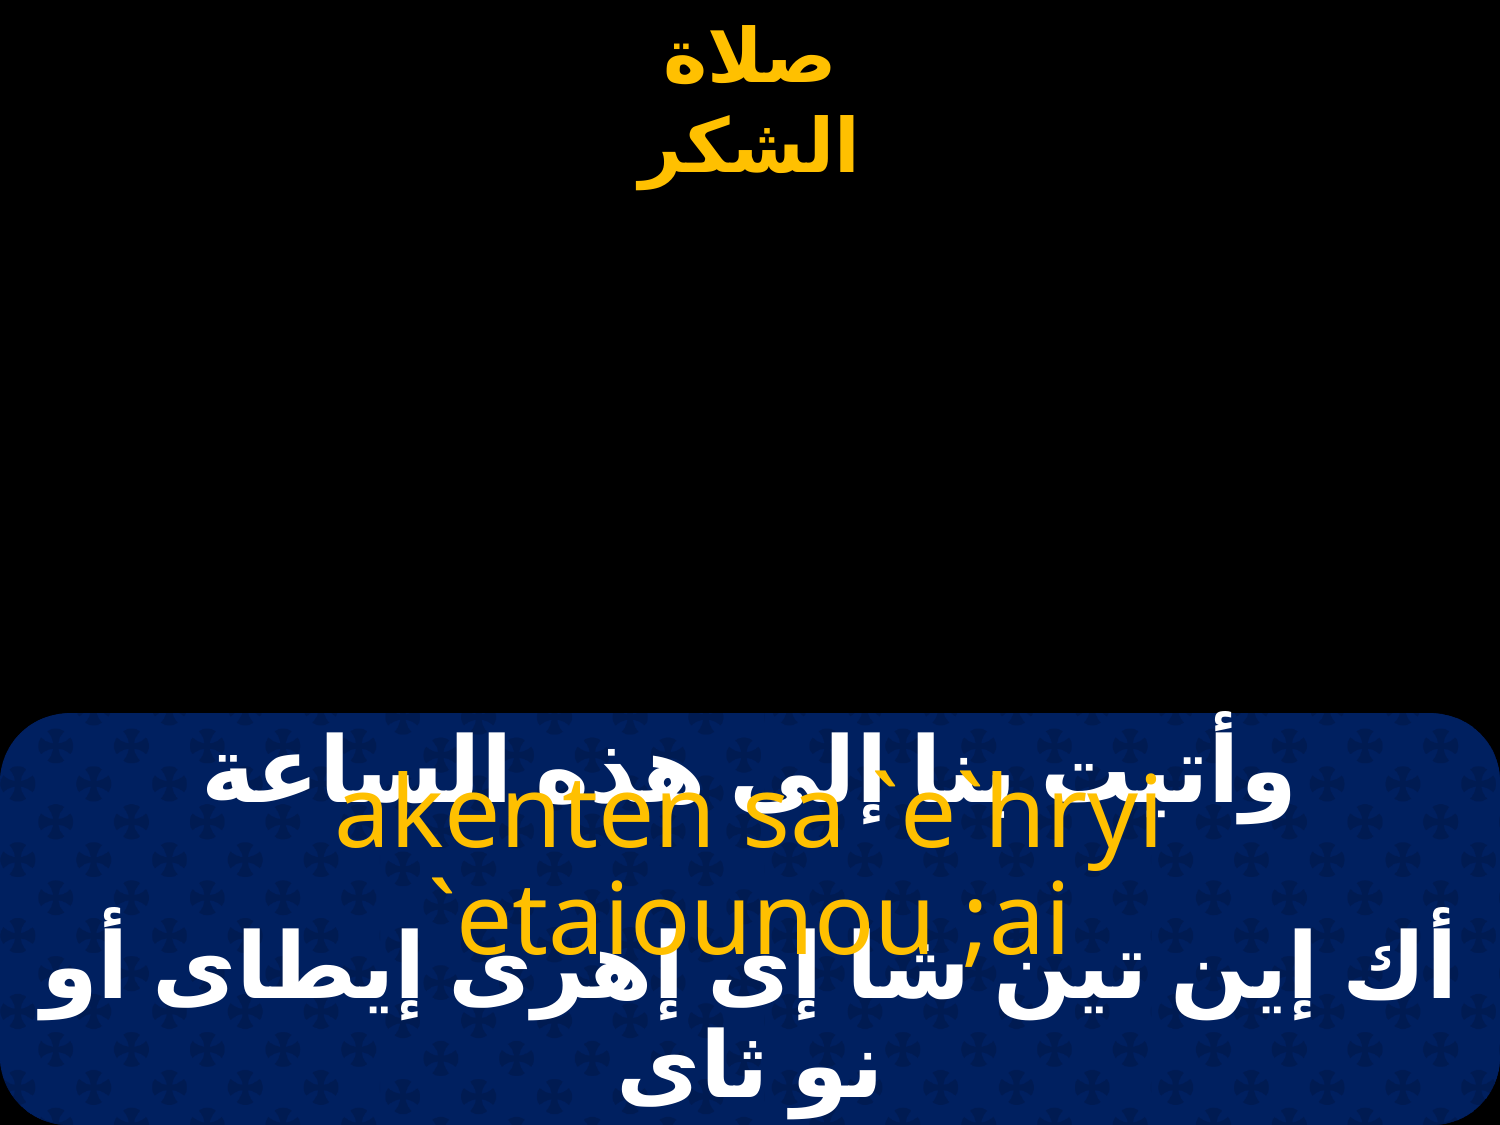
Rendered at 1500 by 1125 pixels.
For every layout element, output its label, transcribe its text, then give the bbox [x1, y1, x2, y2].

list أك إين تين شا إى إهرى إيطاى أو نو ثاى [0, 992, 1500, 1125]
picture [0, 985, 1500, 992]
title وأتيت بنا إلى هذه الساعة [0, 708, 1500, 837]
list akenten sa `e`hryi `etaiounou ;ai [0, 837, 1500, 985]
